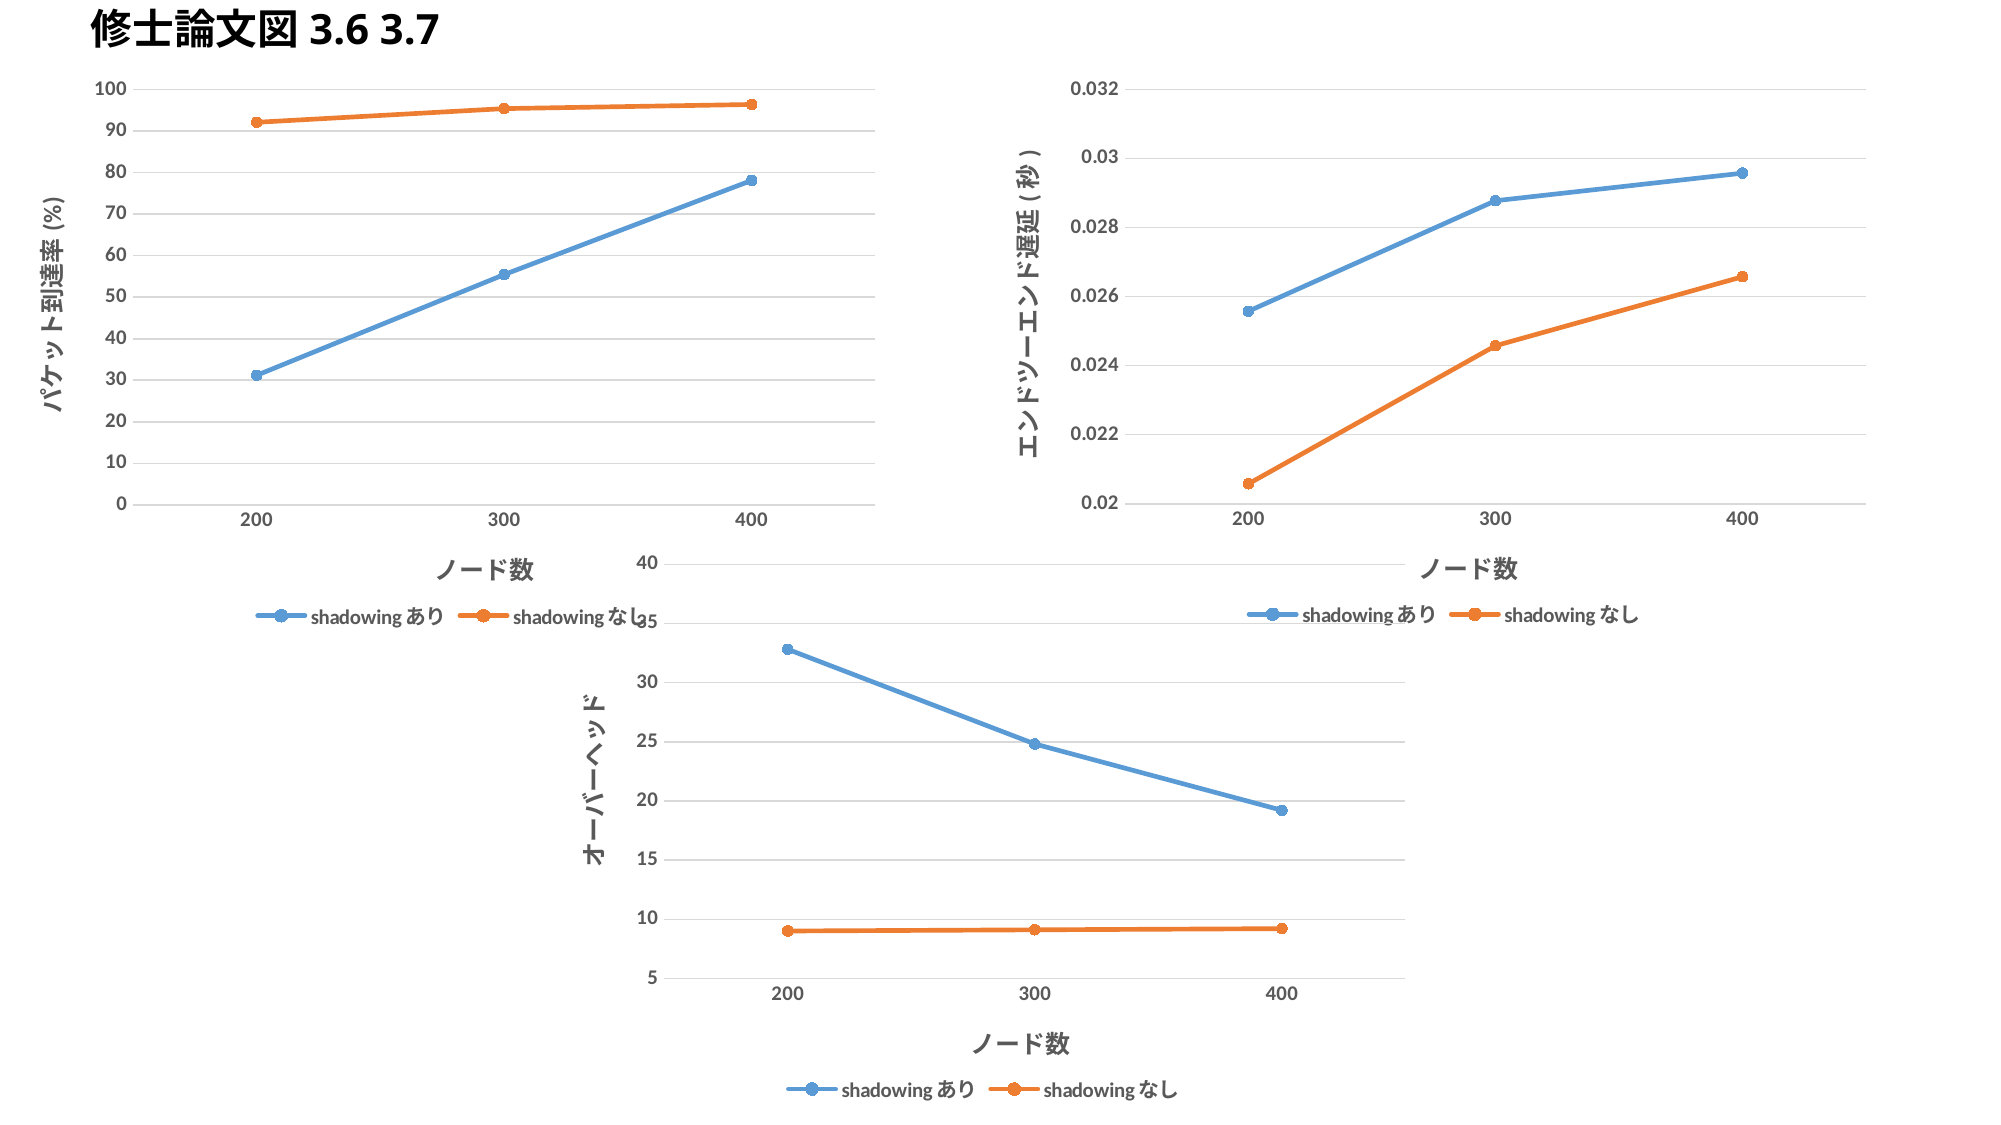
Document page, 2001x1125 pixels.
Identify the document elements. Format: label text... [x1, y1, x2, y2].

chart [7, 66, 1890, 1111]
text_box 修士論文図3.6 3.7 [75, 0, 455, 61]
